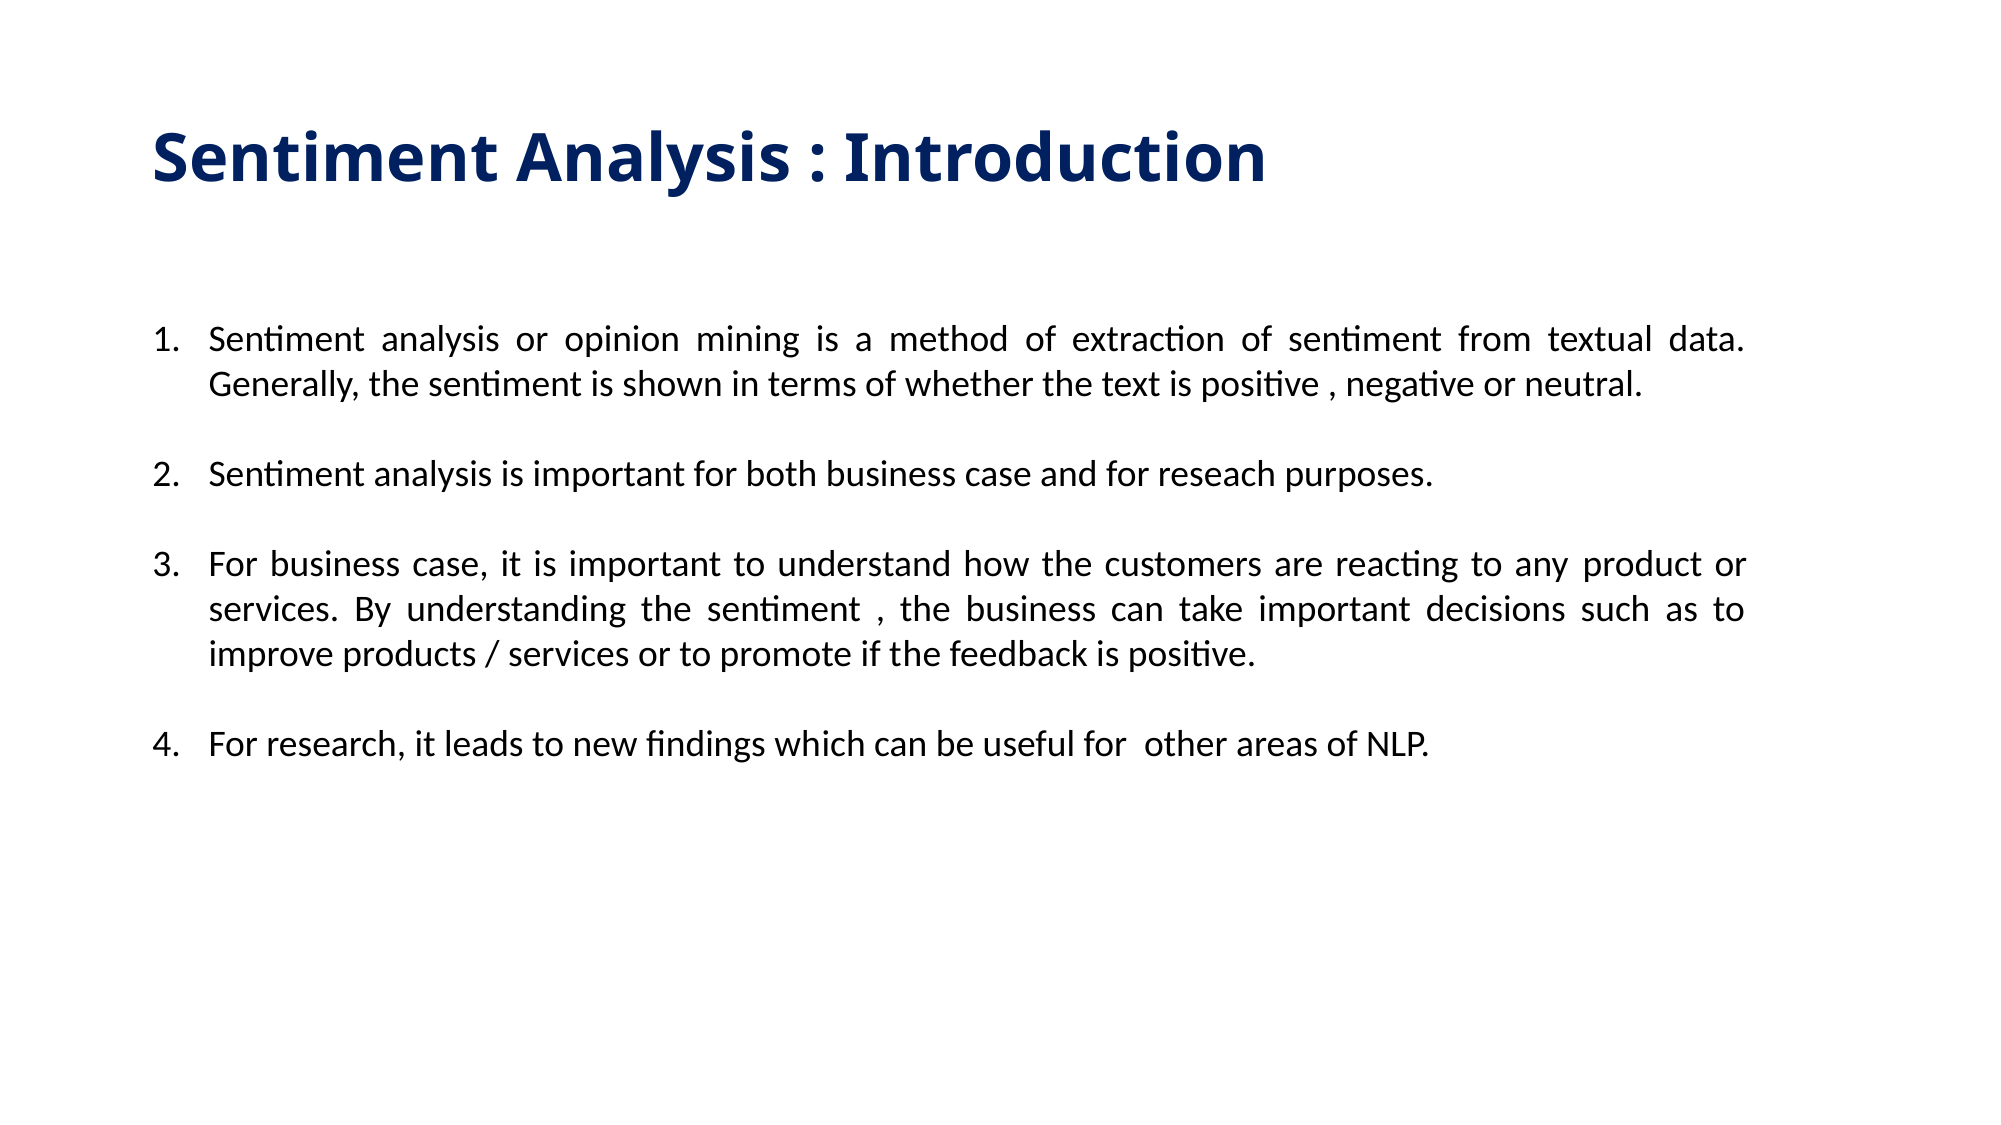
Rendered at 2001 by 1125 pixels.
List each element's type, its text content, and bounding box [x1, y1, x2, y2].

title Sentiment Analysis : Introduction [137, 106, 1863, 213]
text_box Sentiment analysis or opinion mining is a method of extraction of sentiment from textual data. Generally, the sentiment is shown in terms of whether the text is positive , negative or neutral. Sentiment analysis is important for both business case and for reseach purposes. For business case, it is important to understand how the customers are reacting to any product or services. By understanding the sentiment , the business can take important decisions such as to improve products / services or to promote if the feedback is positive. For research, it leads to new findings which can be useful for other areas of NLP. [137, 306, 1762, 817]
